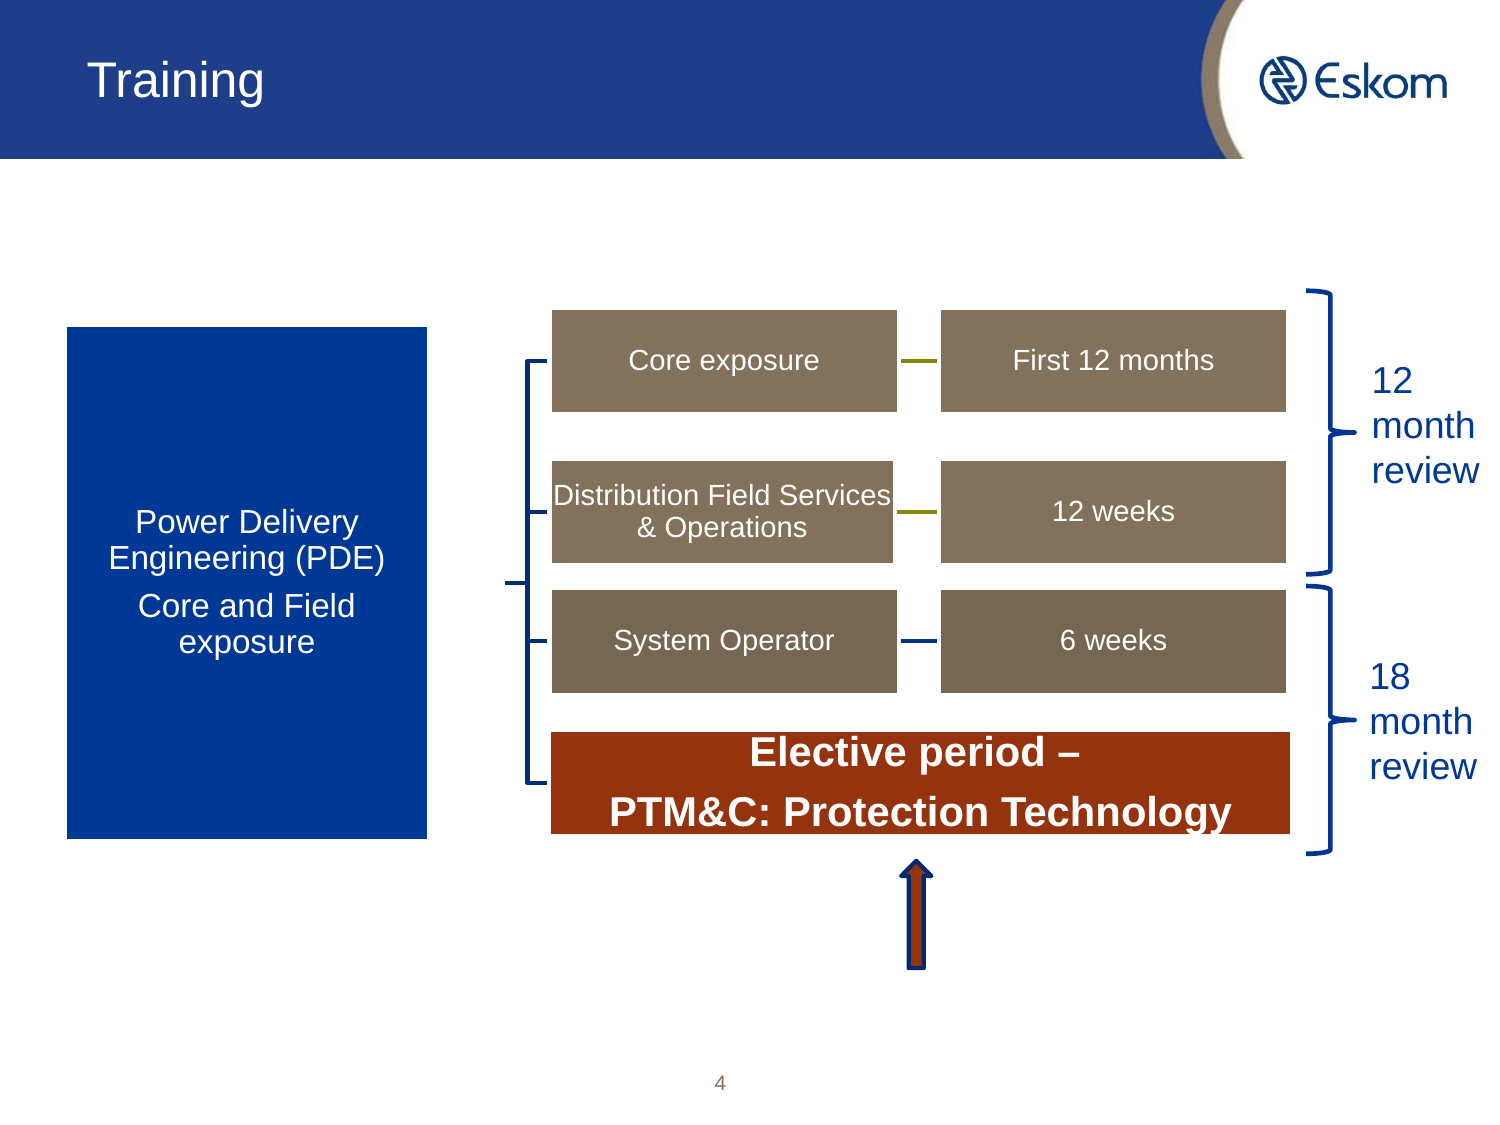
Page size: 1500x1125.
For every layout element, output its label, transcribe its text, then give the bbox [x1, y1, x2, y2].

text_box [64, 172, 1424, 1012]
picture [0, 0, 1246, 159]
text_box 12 month review [1428, 348, 1500, 499]
text_box 18 month review [1428, 644, 1500, 794]
slide_number 4 [643, 1058, 798, 1103]
picture [1257, 55, 1450, 105]
title Training [71, 27, 1142, 137]
